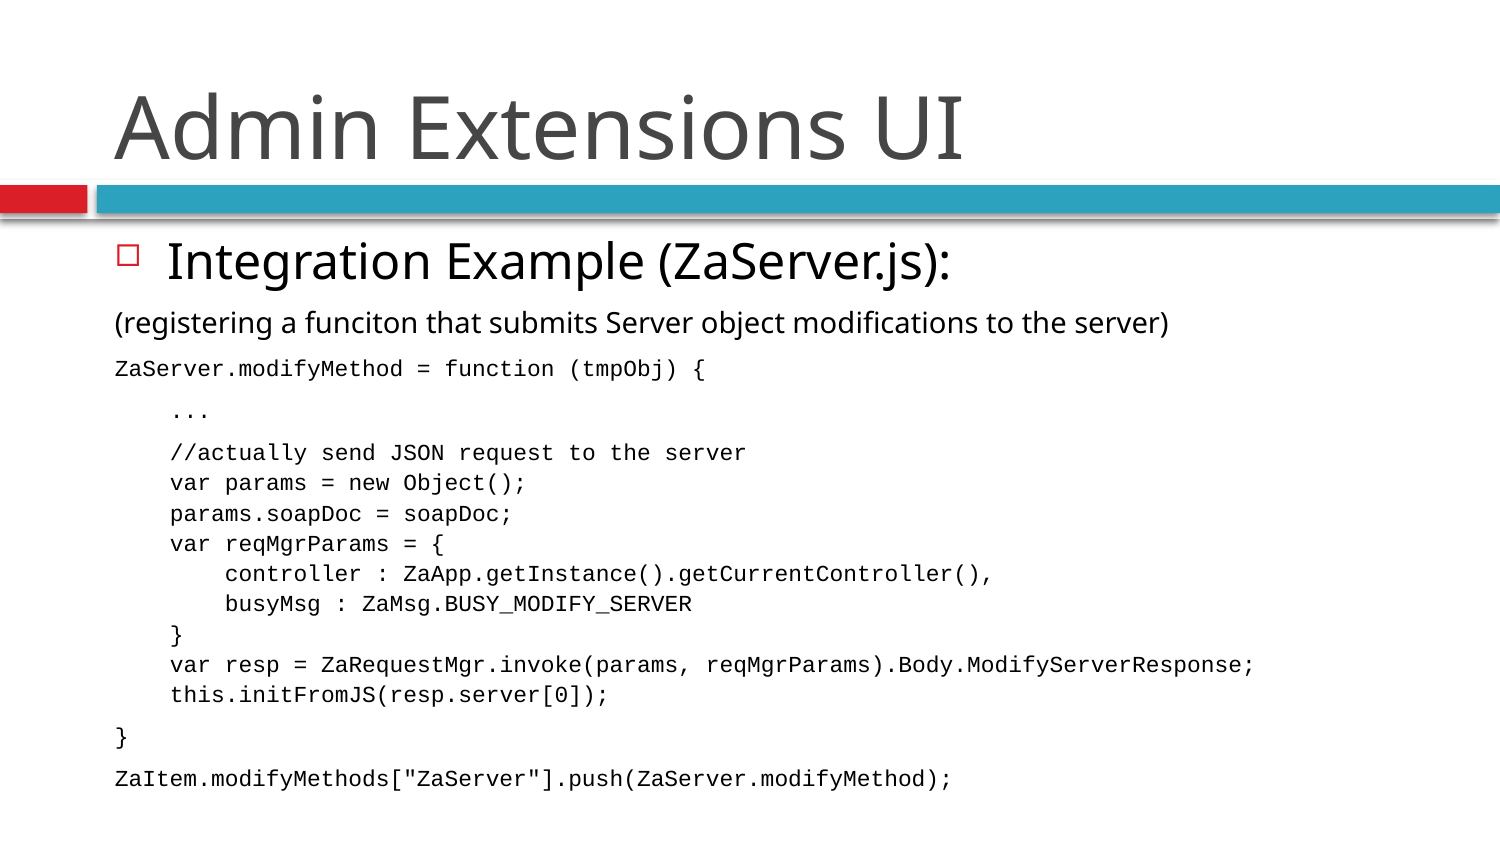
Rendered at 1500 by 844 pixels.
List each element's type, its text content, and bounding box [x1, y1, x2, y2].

list Integration Example (ZaServer.js): (registering a funciton that submits Server object modifications to the server) ZaServer.modifyMethod = function (tmpObj) { ... //actually send JSON request to the server var params = new Object(); params.soapDoc = soapDoc; var reqMgrParams = { controller : ZaApp.getInstance().getCurrentController(), busyMsg : ZaMsg.BUSY_MODIFY_SERVER } var resp = ZaRequestMgr.invoke(params, reqMgrParams).Body.ModifyServerResponse; this.initFromJS(resp.server[0]); } ZaItem.modifyMethods["ZaServer"].push(ZaServer.modifyMethod); [99, 221, 1463, 844]
title Admin Extensions UI [99, 19, 1438, 185]
